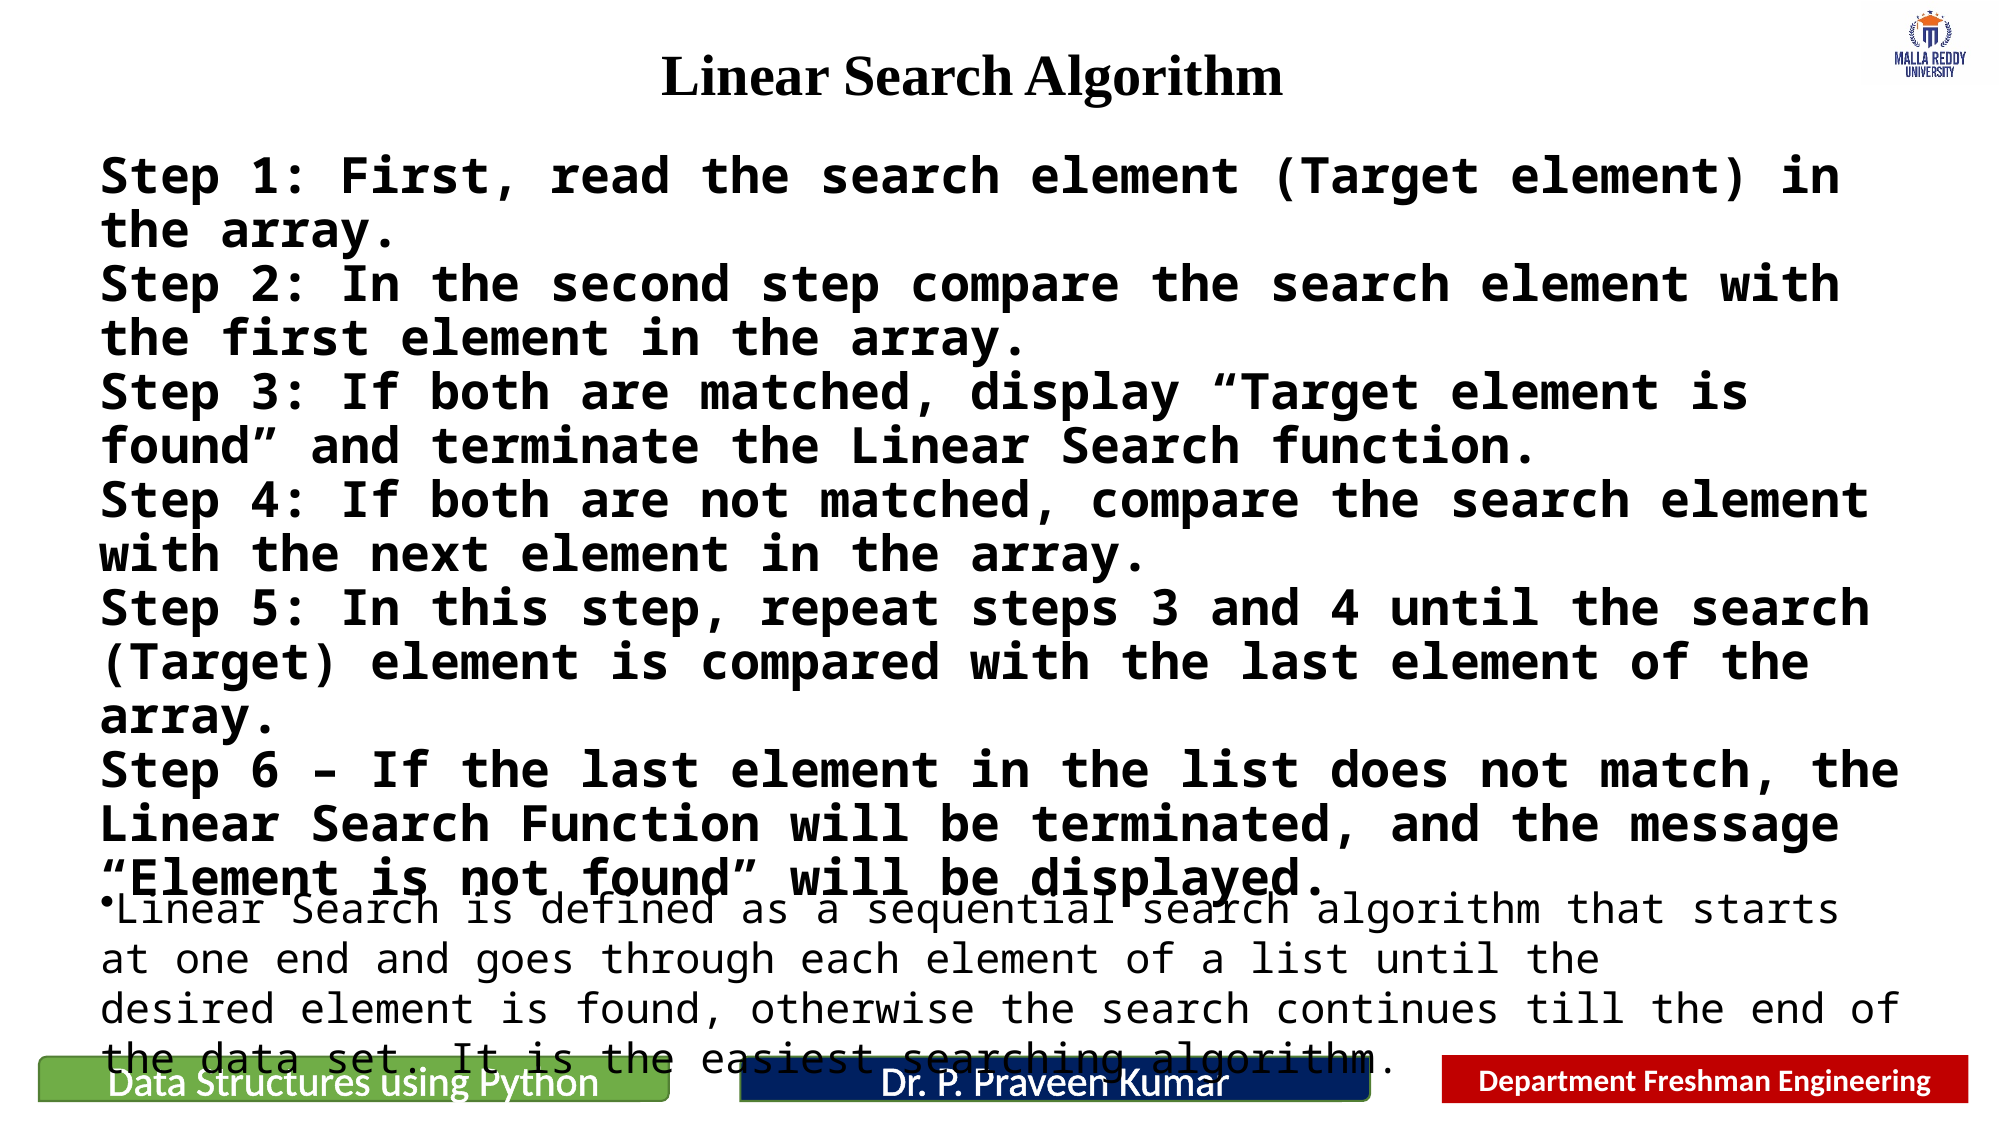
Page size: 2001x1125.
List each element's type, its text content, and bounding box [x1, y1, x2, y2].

text_box Linear Search Algorithm [646, 29, 1472, 115]
list Step 1: First, read the search element (Target element) in the array. Step 2: In the second step compare the search element with the first element in the array. Step 3: If both are matched, display “Target element is found” and terminate the Linear Search function. Step 4: If both are not matched, compare the search element with the next element in the array. Step 5: In this step, repeat steps 3 and 4 until the search (Target) element is compared with the last element of the array. Step 6 – If the last element in the list does not match, the Linear Search Function will be terminated, and the message “Element is not found” will be displayed. [84, 142, 1946, 983]
picture [1861, 1, 1999, 85]
text_box Linear Search is defined as a sequential search algorithm that starts at one end and goes through each element of a list until the desired element is found, otherwise the search continues till the end of the data set. It is the easiest searching algorithm.​ [85, 874, 1916, 1090]
